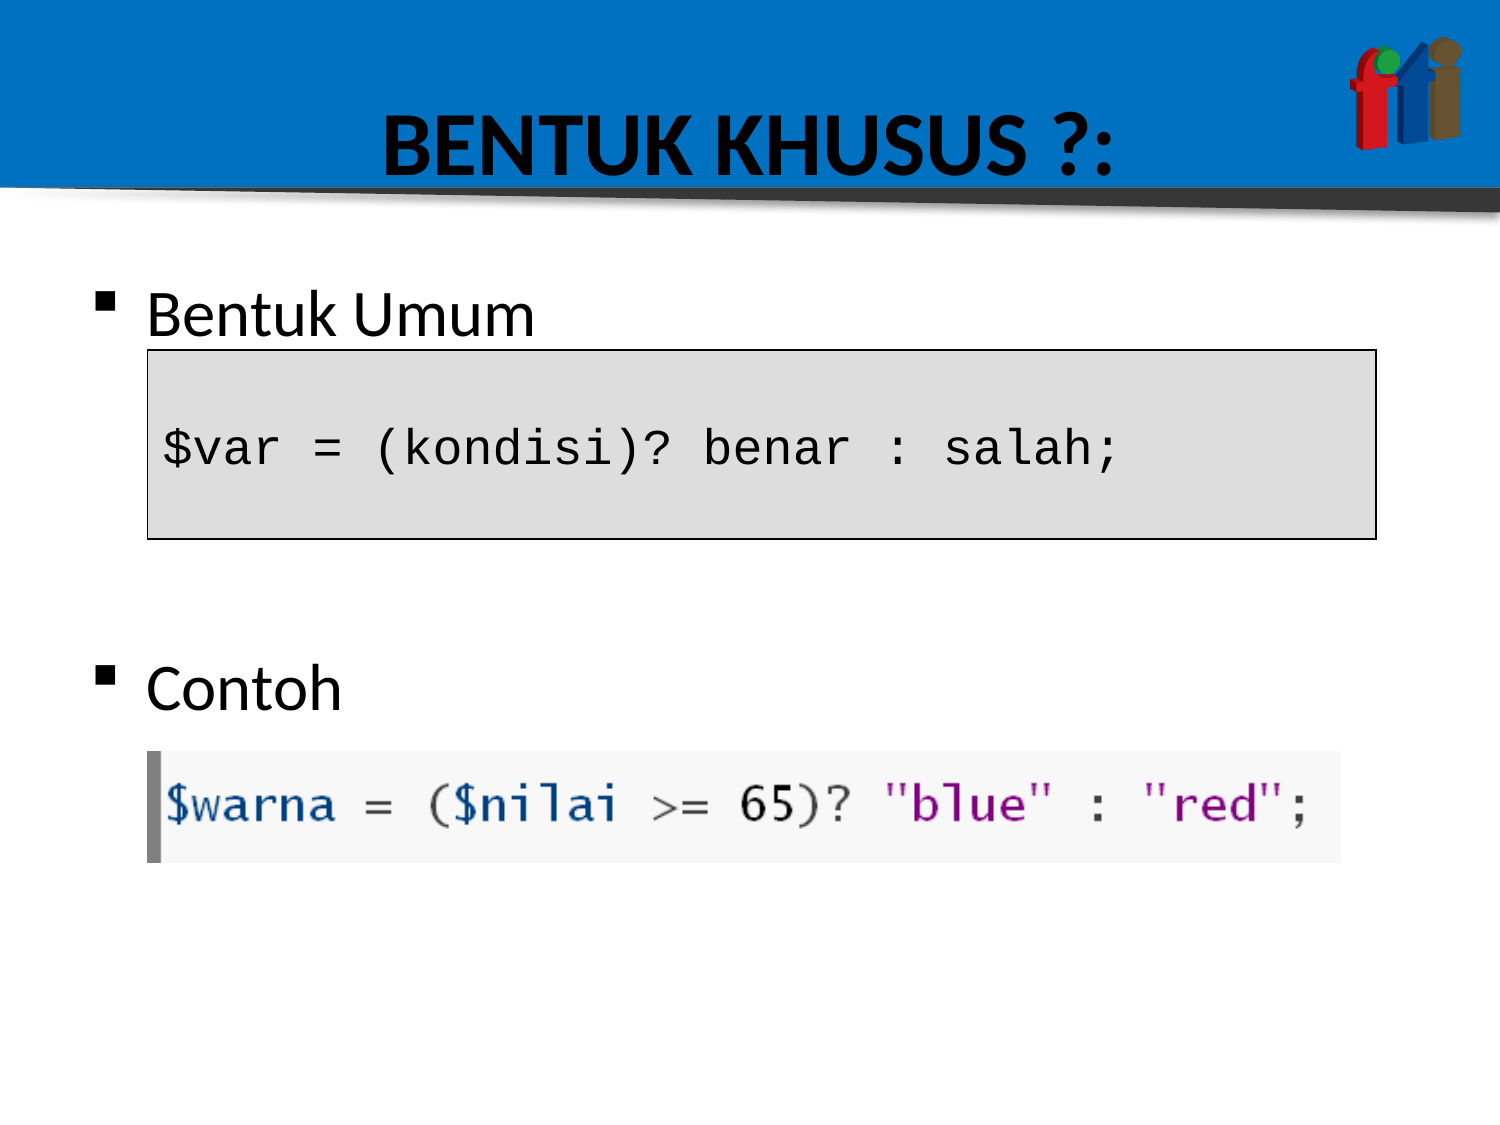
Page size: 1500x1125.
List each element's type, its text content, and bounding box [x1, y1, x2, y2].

title BENTUK KHUSUS ?: [75, 45, 1425, 233]
picture [1350, 37, 1461, 150]
list Bentuk Umum Contoh [75, 262, 1425, 1005]
text_box $var = (kondisi)? benar : salah; [147, 350, 1377, 539]
picture [147, 751, 1341, 864]
